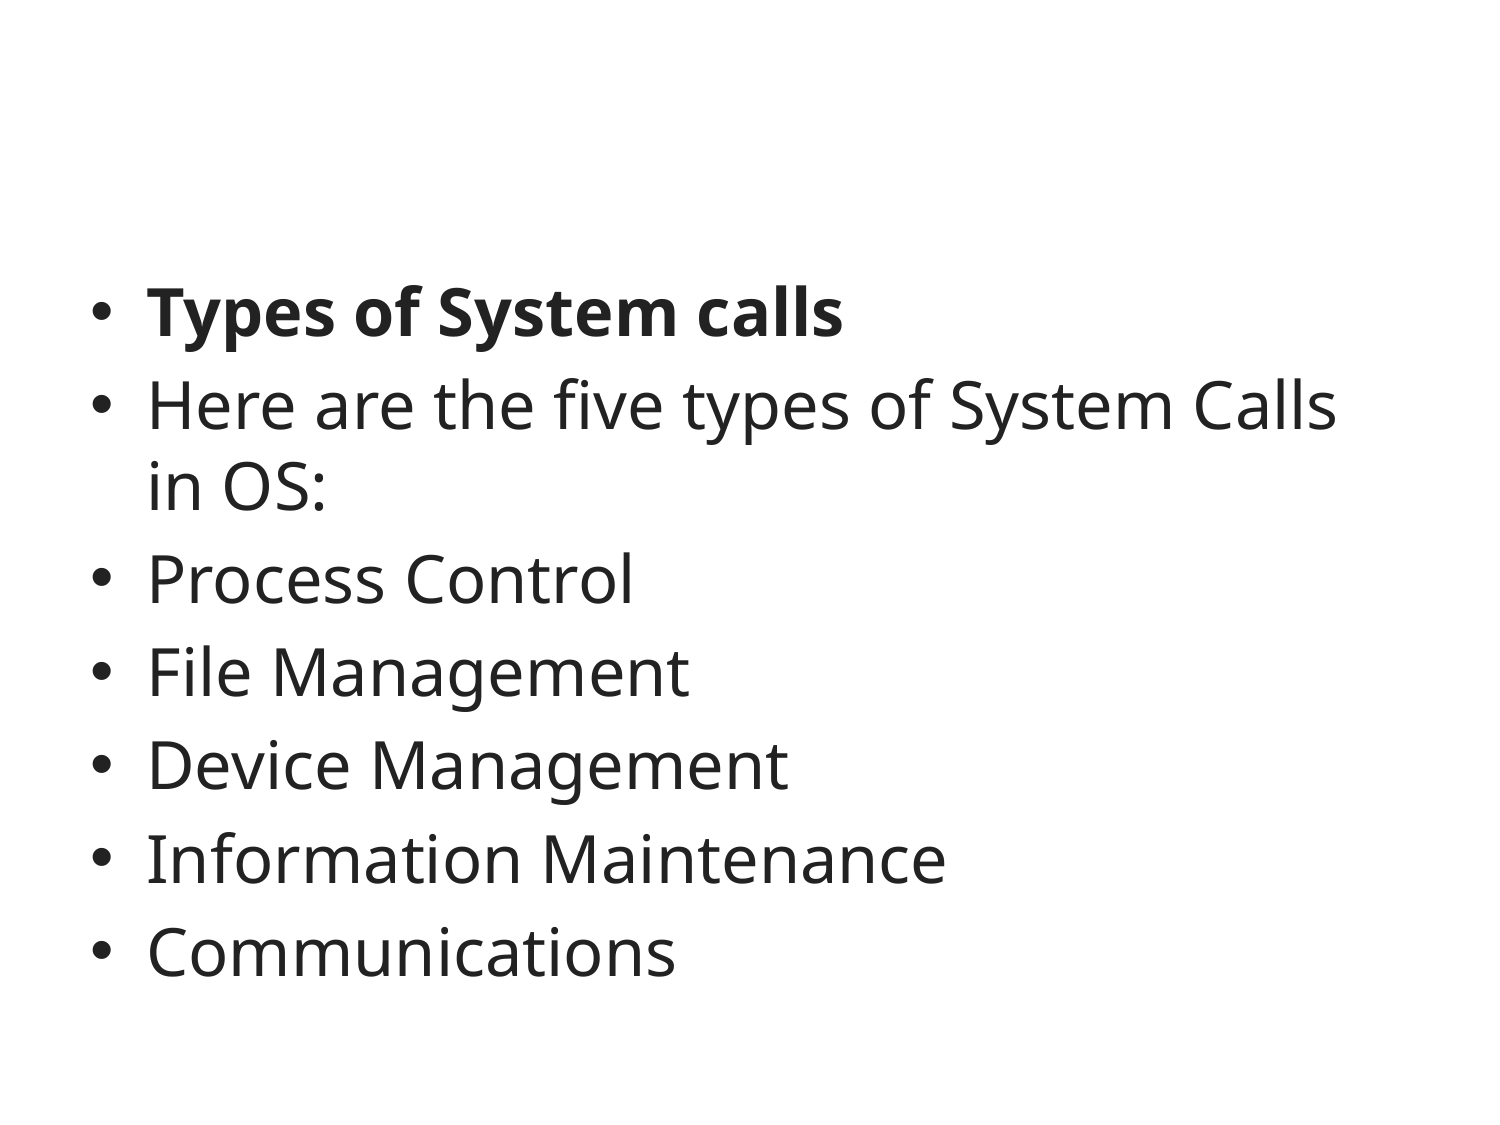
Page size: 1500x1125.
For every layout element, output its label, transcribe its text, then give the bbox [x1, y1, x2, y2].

list Types of System calls Here are the five types of System Calls in OS: Process Control File Management Device Management Information Maintenance Communications [75, 262, 1425, 1005]
